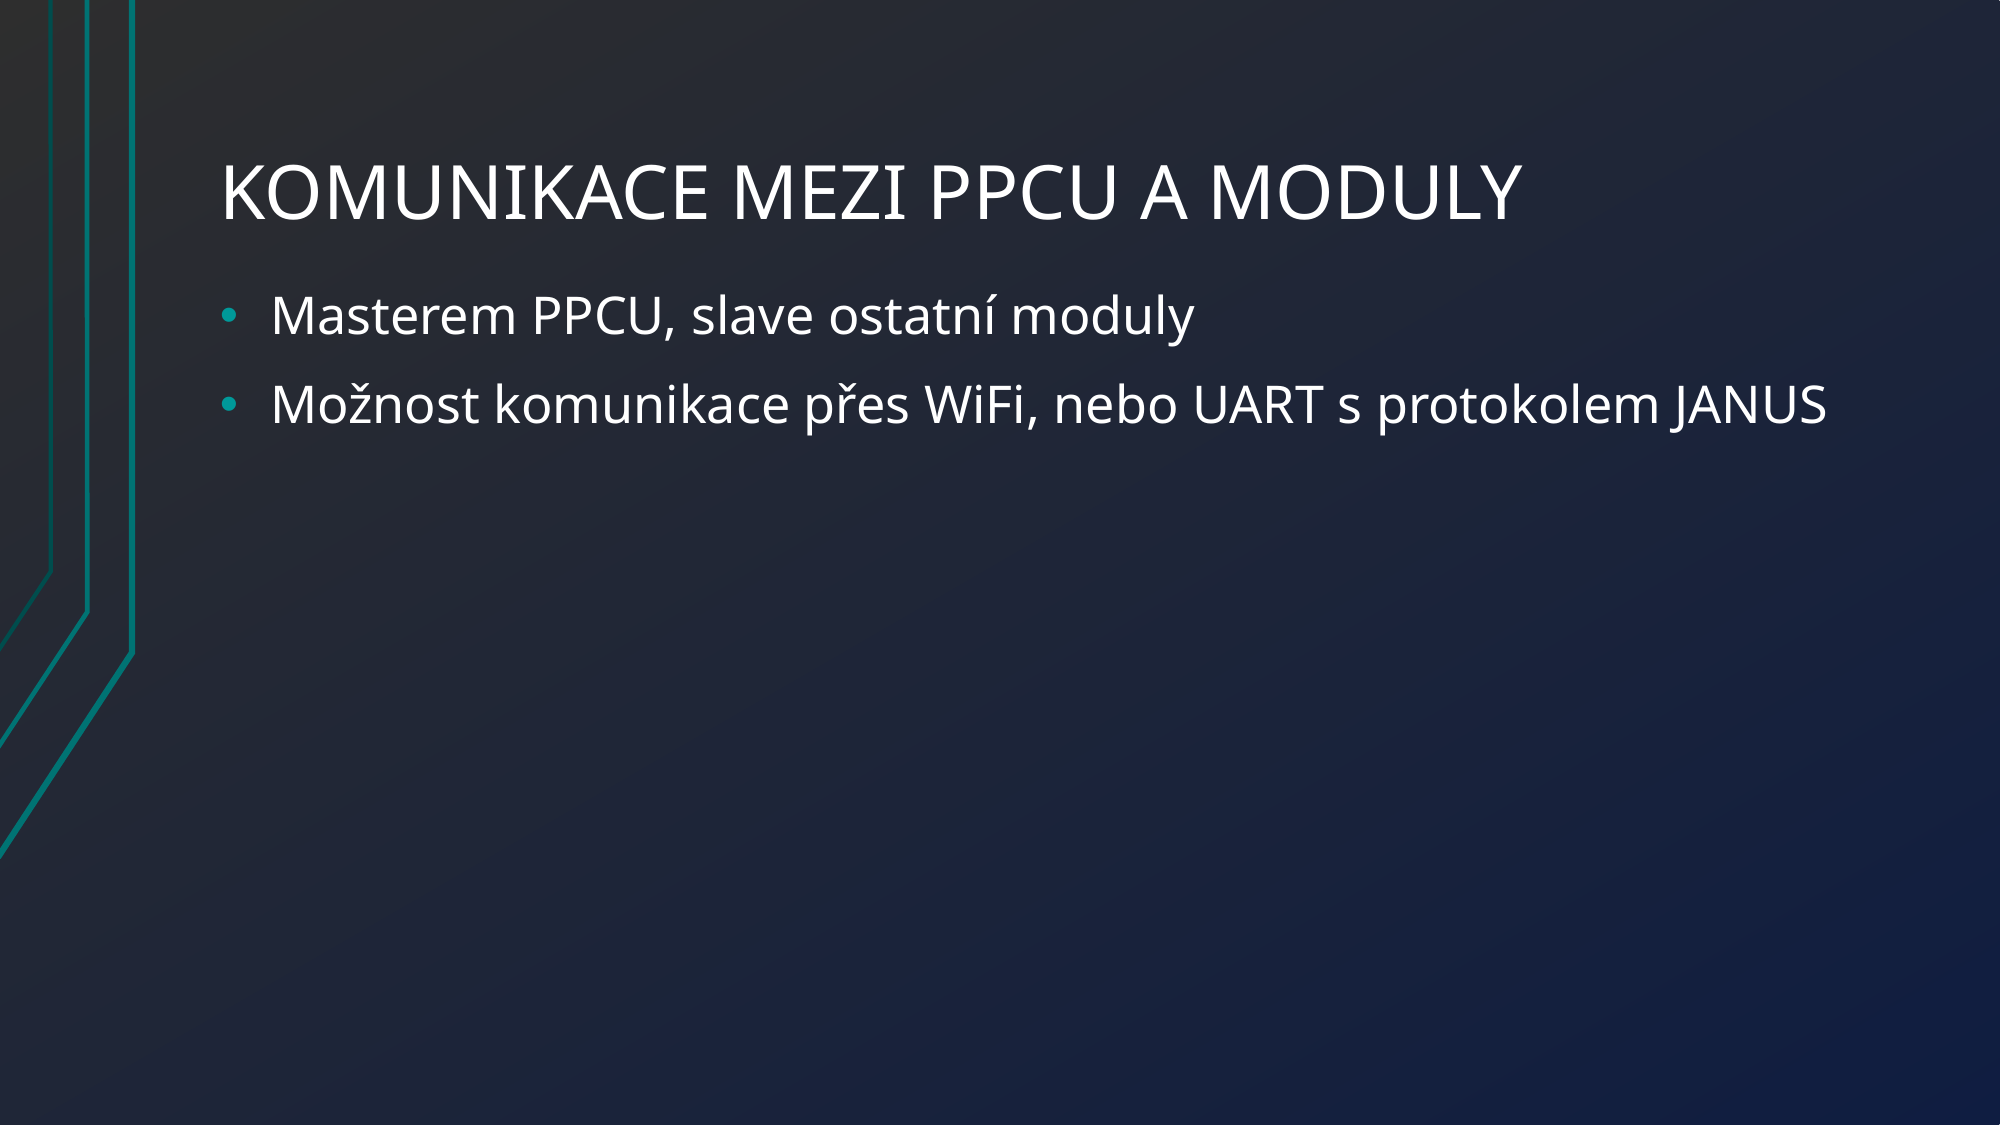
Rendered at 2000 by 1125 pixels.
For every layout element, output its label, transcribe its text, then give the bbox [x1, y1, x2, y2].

list Masterem PPCU, slave ostatní moduly Možnost komunikace přes WiFi, nebo UART s protokolem JANUS [199, 279, 1900, 1012]
title Komunikace mezi PPCU a moduly [199, 45, 1900, 246]
